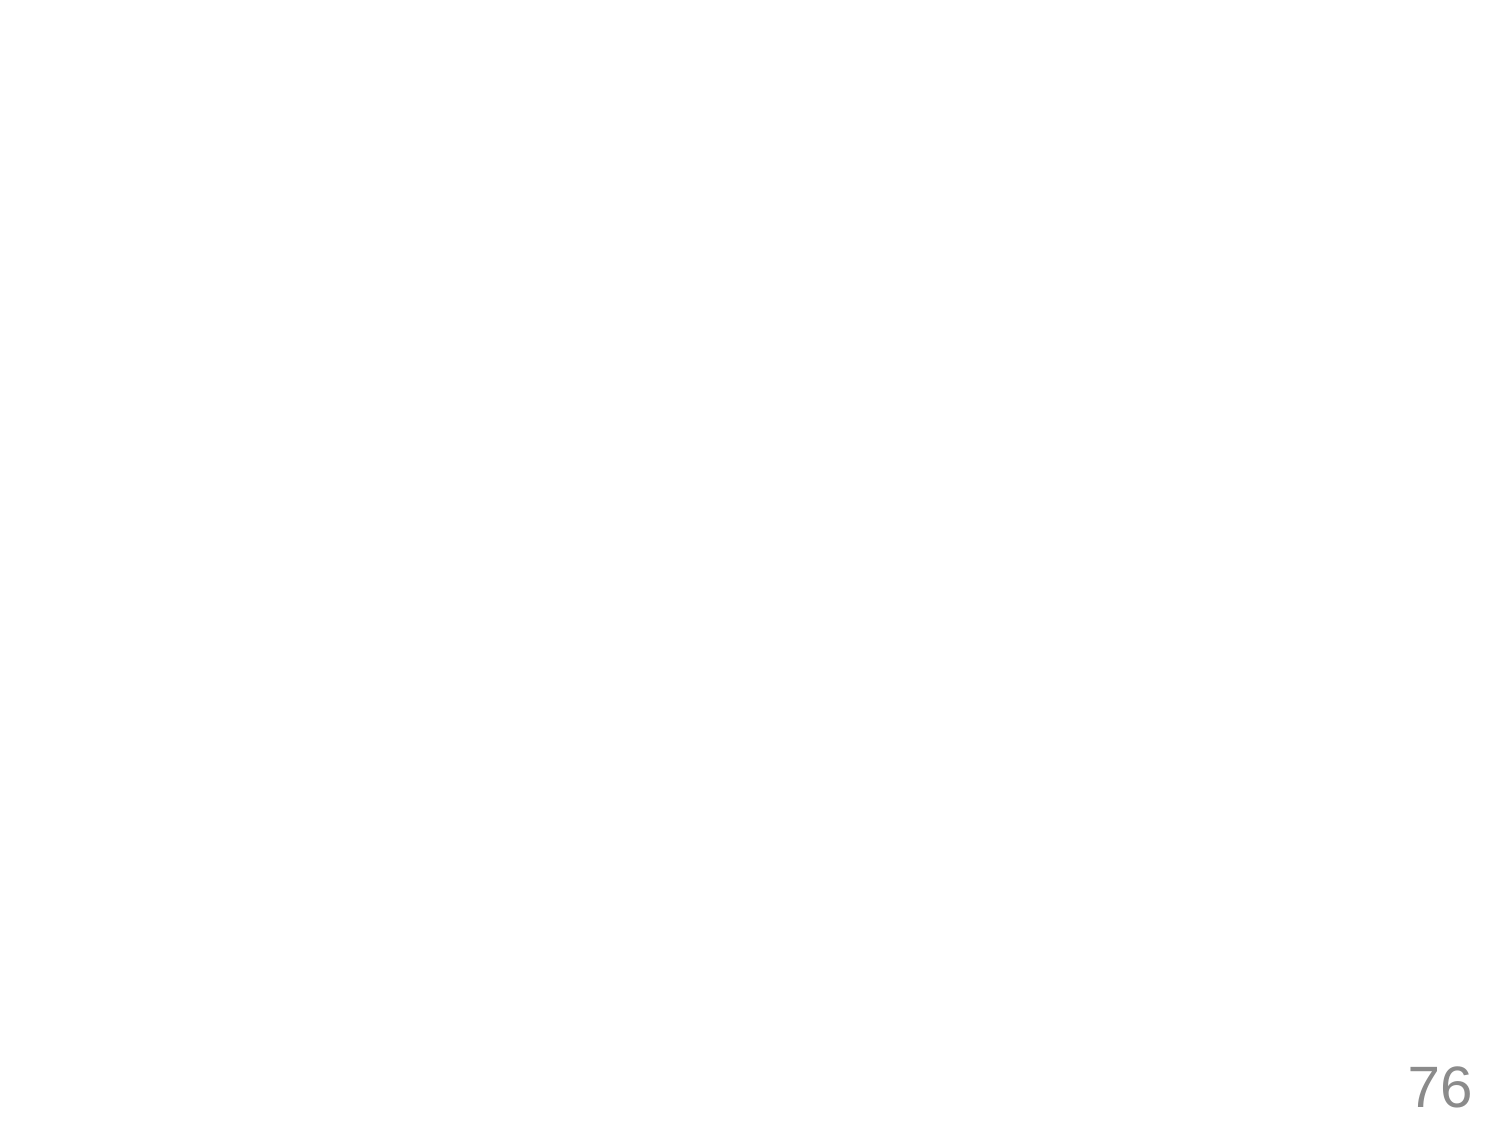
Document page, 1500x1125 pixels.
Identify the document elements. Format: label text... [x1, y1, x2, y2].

slide_number 76 [1150, 1053, 1488, 1114]
